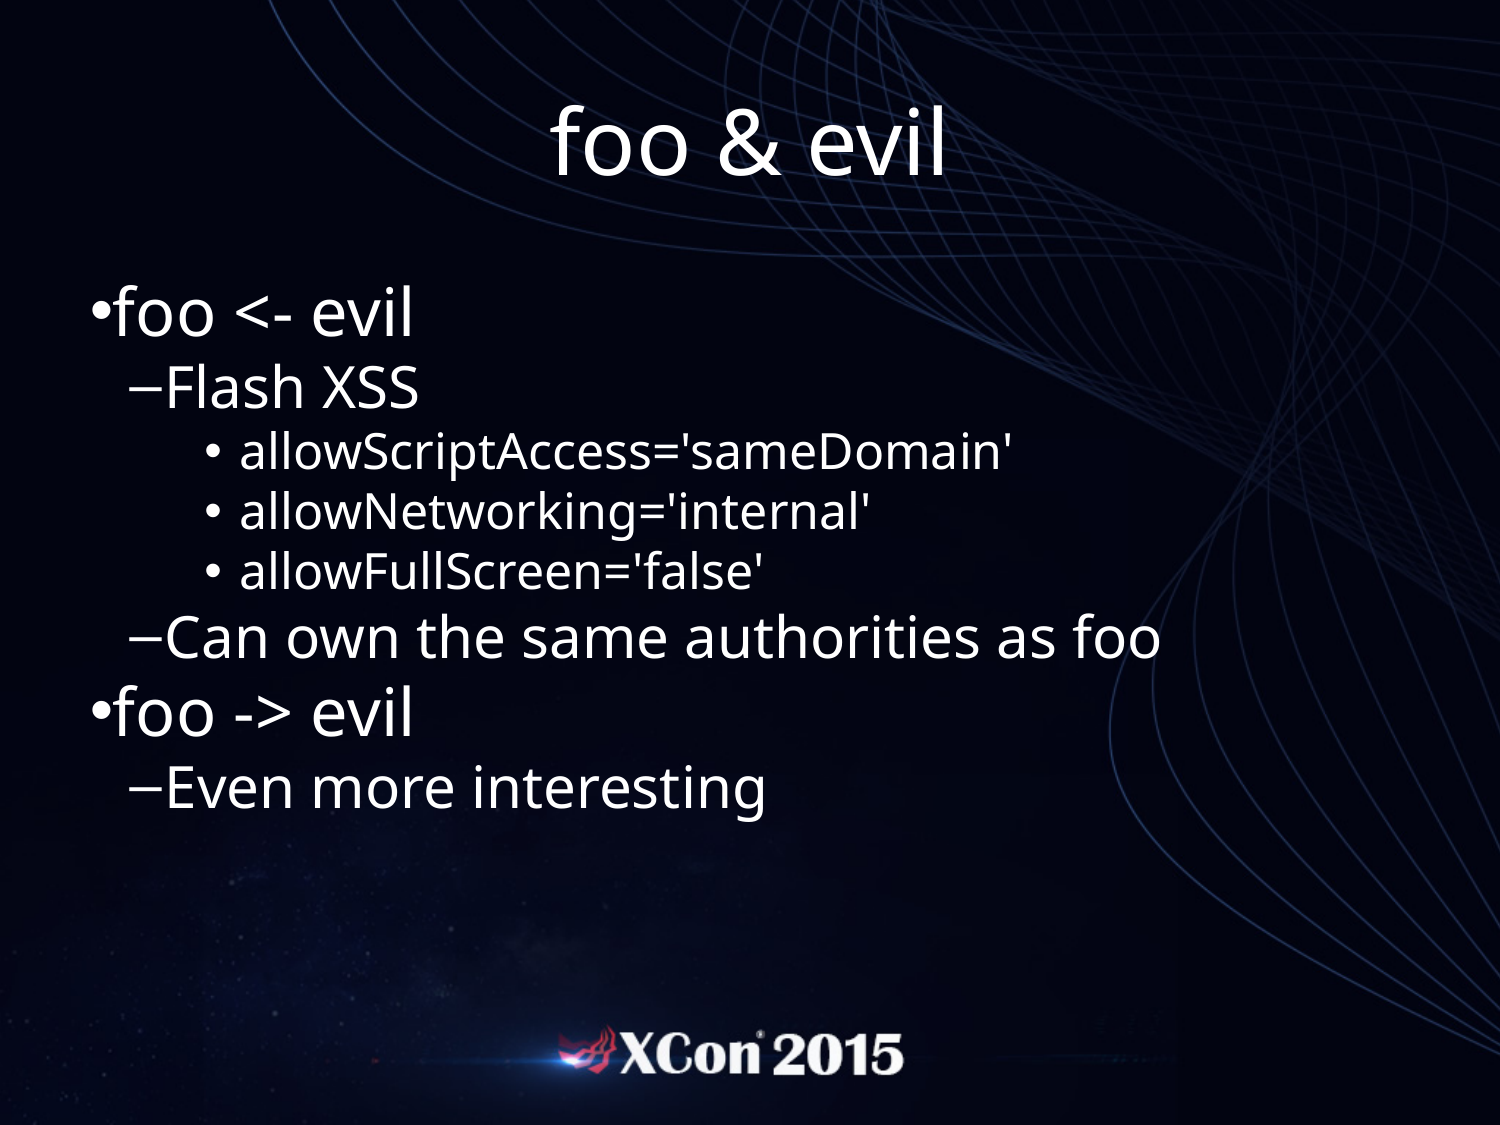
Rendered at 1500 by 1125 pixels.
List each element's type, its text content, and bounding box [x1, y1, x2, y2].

picture [0, 0, 1500, 1125]
text_box foo & evil [74, 45, 1425, 233]
text_box foo <- evil Flash XSS allowScriptAccess='sameDomain' allowNetworking='internal' allowFullScreen='false' Can own the same authorities as foo foo -> evil Even more interesting [74, 262, 1425, 1005]
